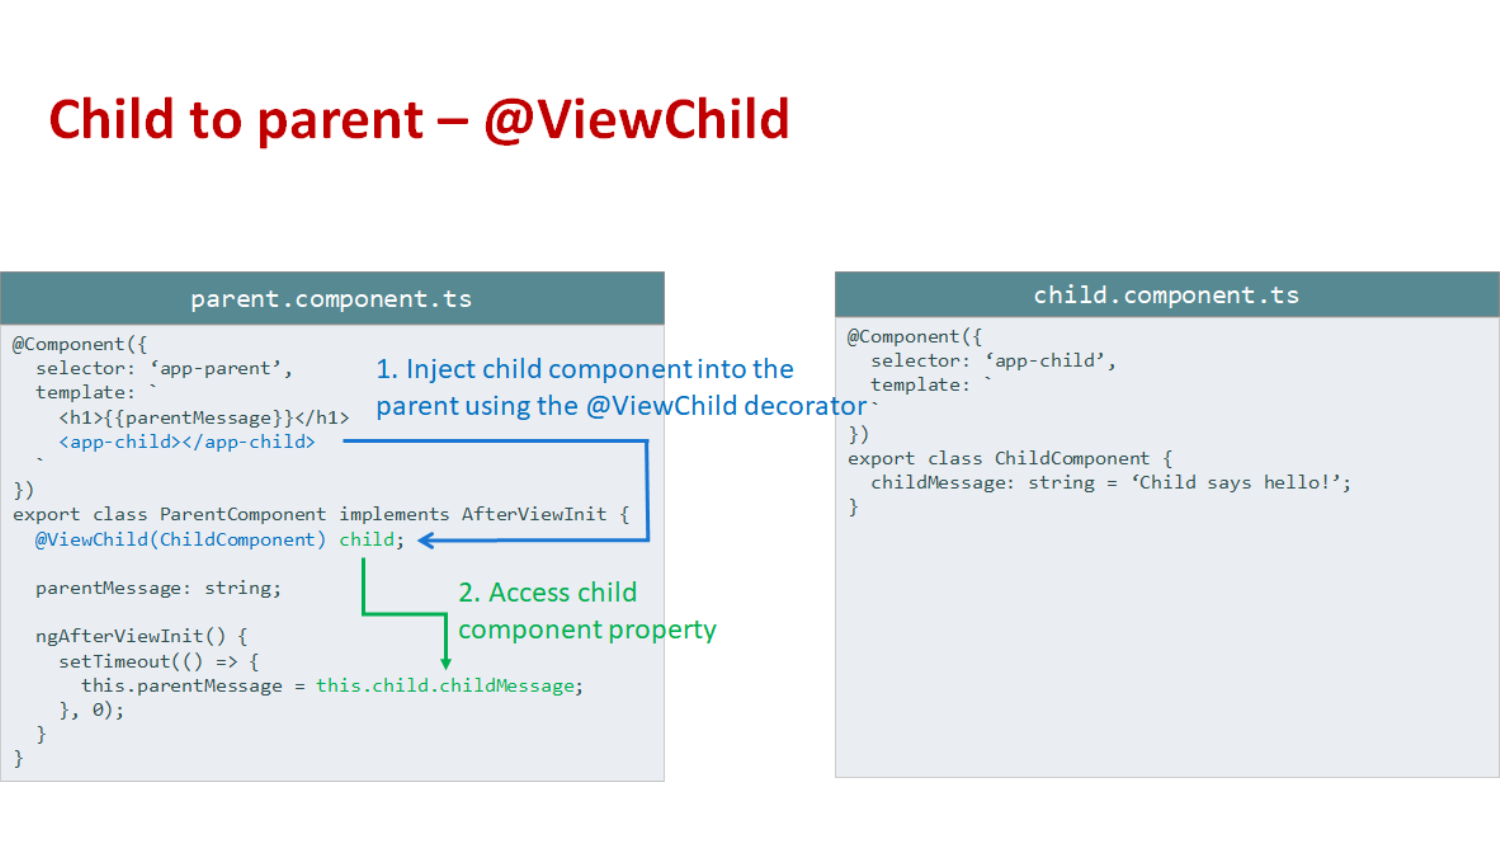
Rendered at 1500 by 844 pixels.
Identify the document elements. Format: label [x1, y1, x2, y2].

picture [0, 61, 1500, 782]
